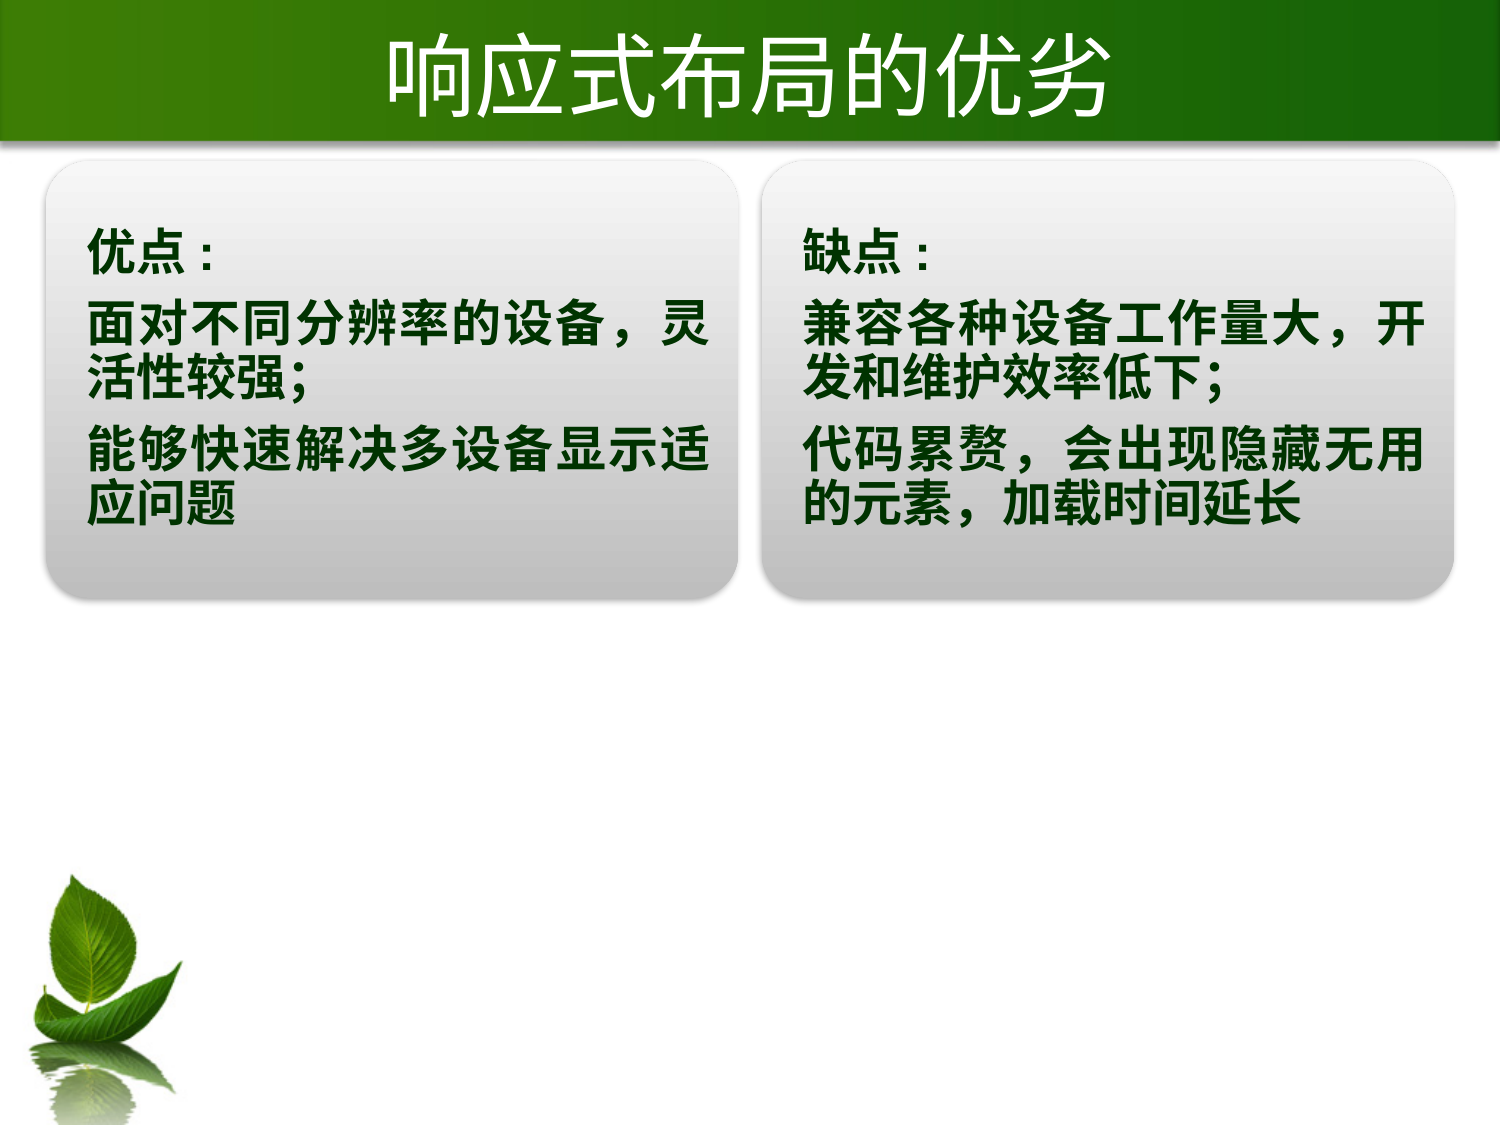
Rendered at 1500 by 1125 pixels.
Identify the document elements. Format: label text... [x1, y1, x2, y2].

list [13, 160, 1483, 599]
title 响应式布局的优劣 [5, 9, 1495, 138]
picture [0, 0, 1500, 1125]
